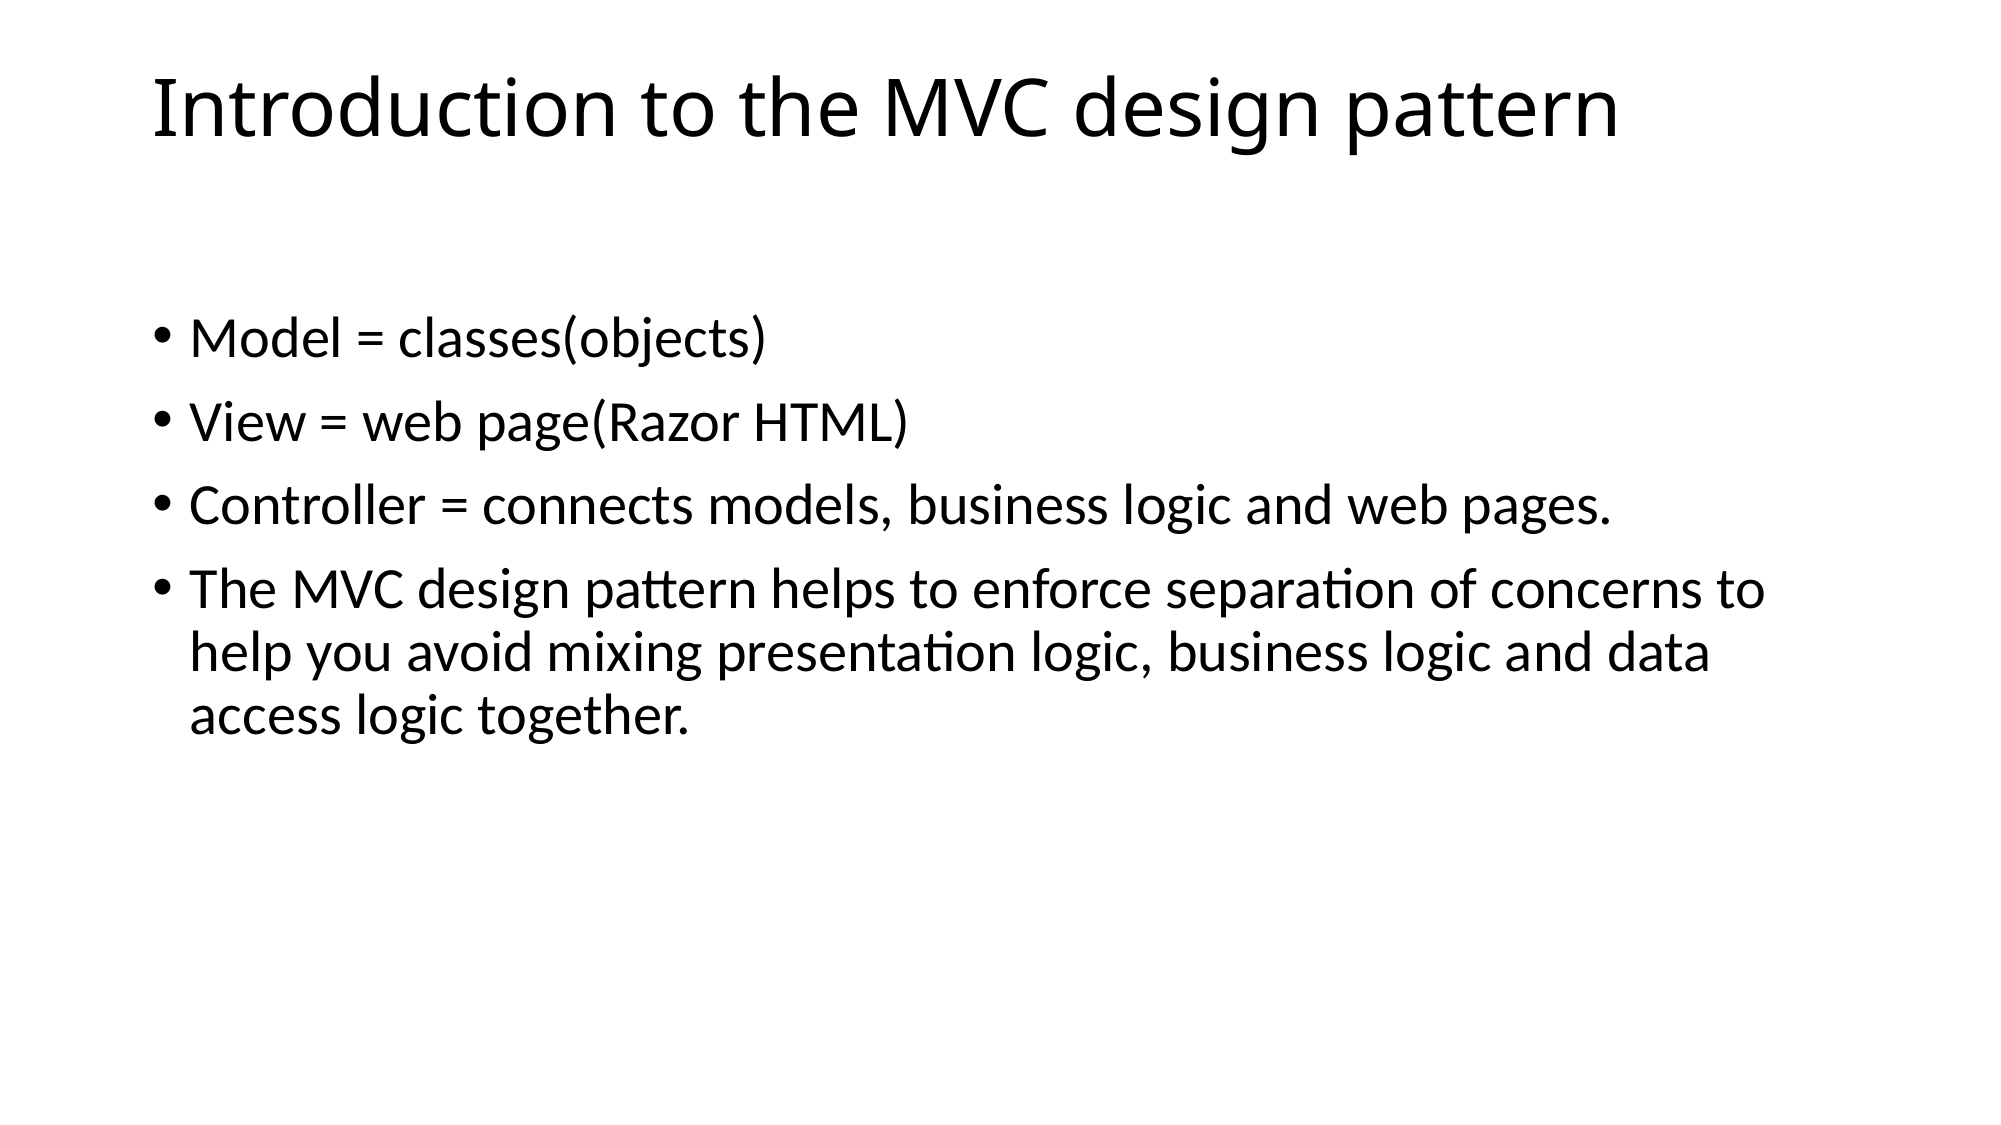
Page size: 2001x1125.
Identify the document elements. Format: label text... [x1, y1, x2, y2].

title Introduction to the MVC design pattern [137, 59, 1863, 162]
list Model = classes(objects) View = web page(Razor HTML) Controller = connects models, business logic and web pages. The MVC design pattern helps to enforce separation of concerns to help you avoid mixing presentation logic, business logic and data access logic together. [137, 299, 1863, 1014]
